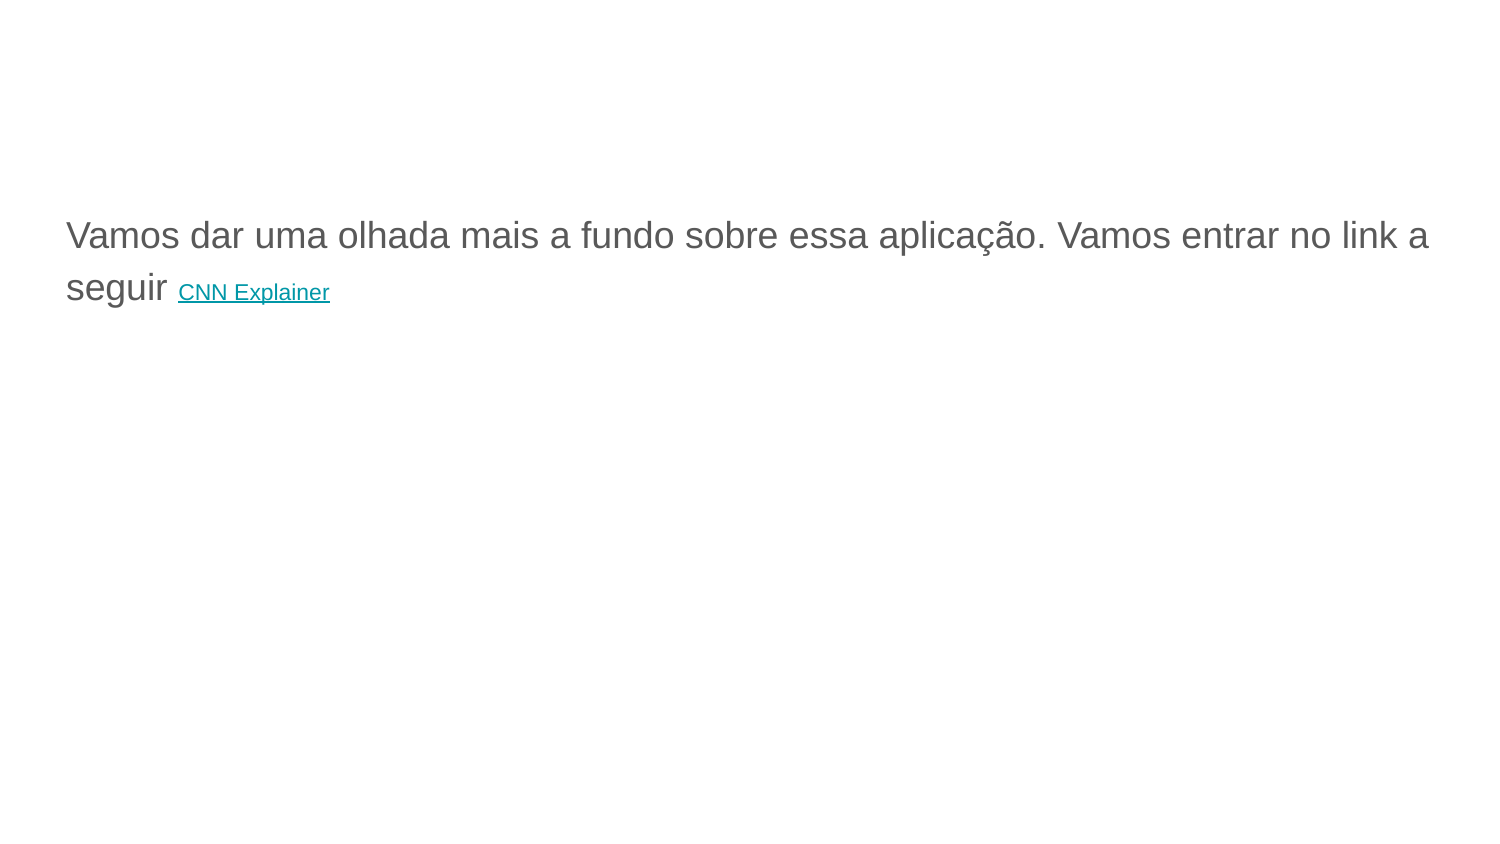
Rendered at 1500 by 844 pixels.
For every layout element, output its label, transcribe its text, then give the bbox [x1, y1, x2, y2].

list Vamos dar uma olhada mais a fundo sobre essa aplicação. Vamos entrar no link a seguir CNN Explainer [51, 189, 1449, 750]
